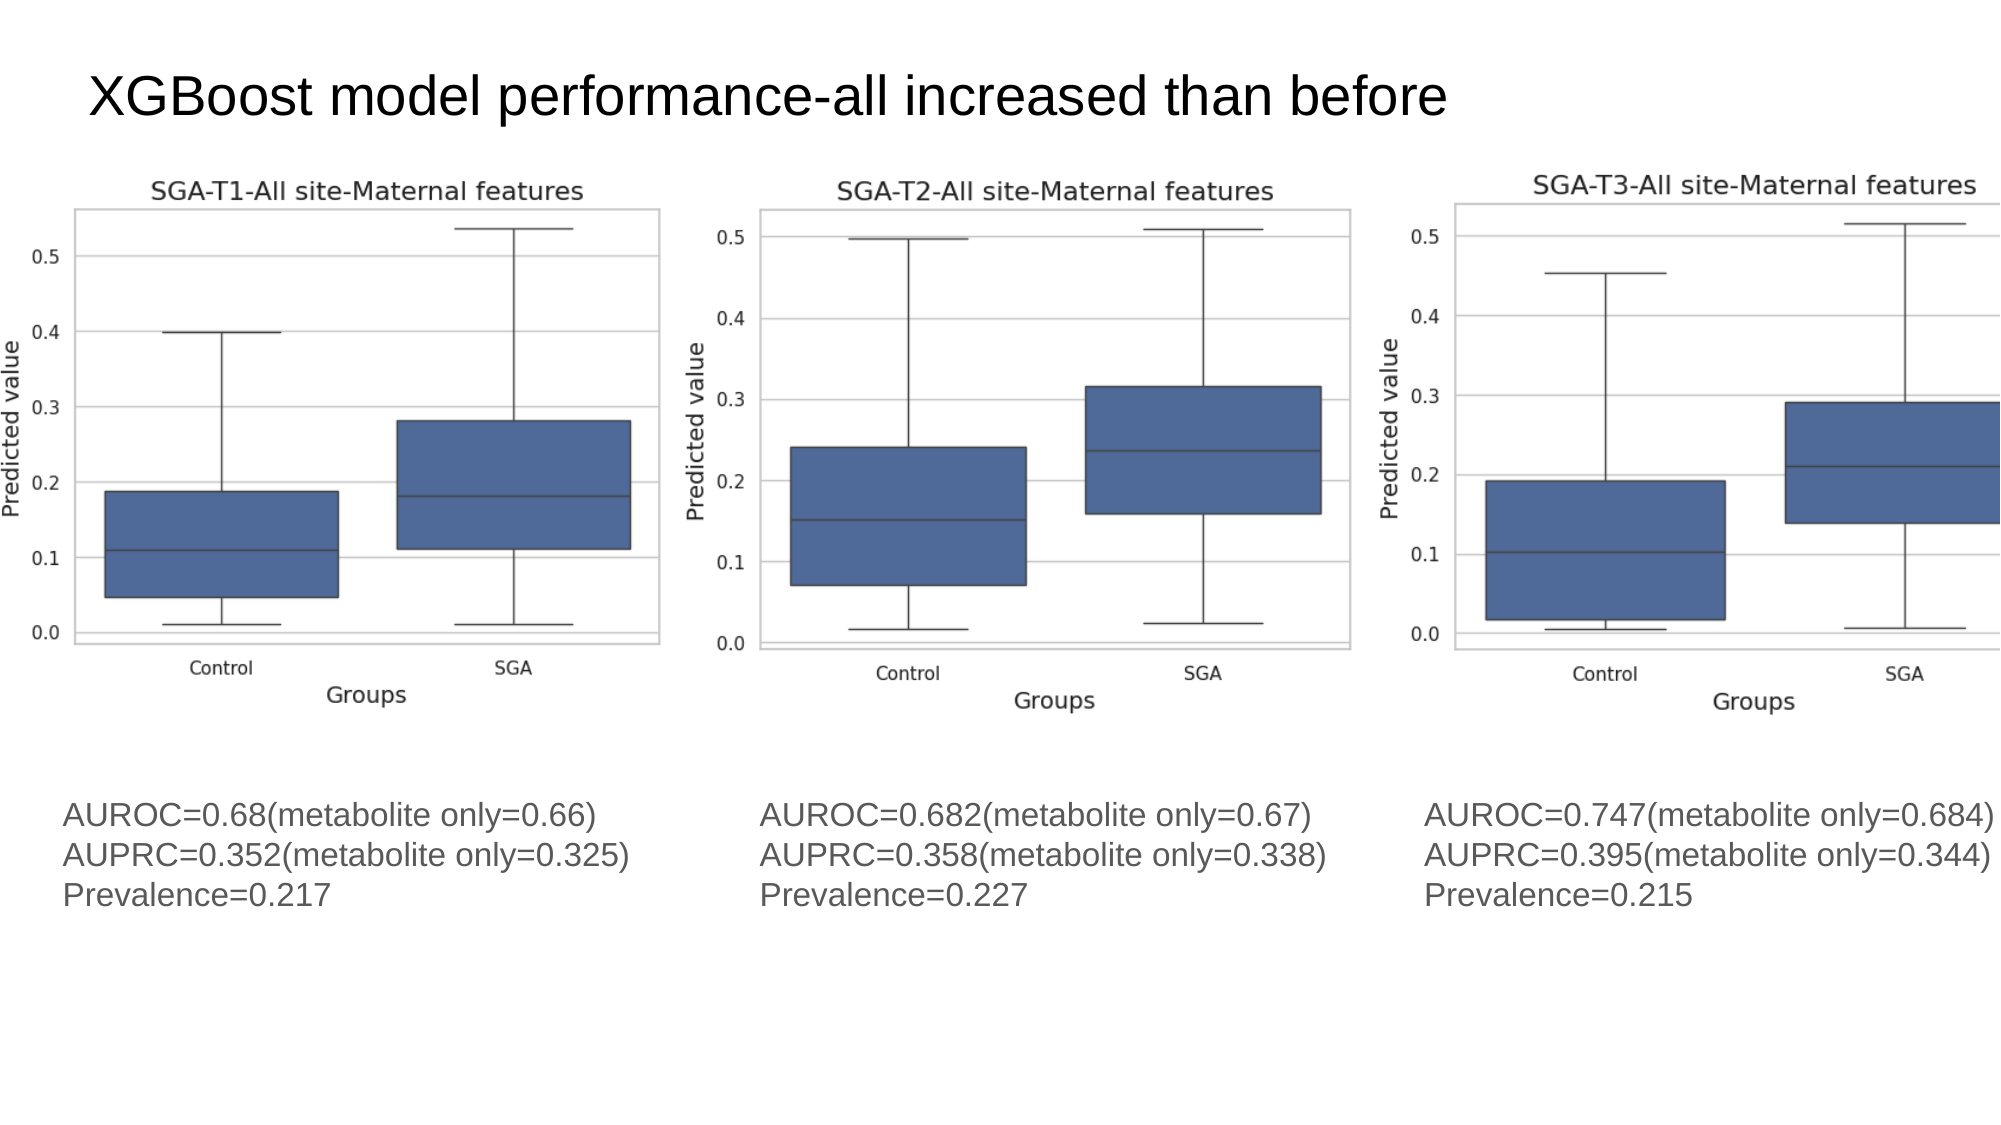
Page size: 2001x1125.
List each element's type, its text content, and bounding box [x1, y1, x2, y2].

text_box AUROC=0.747(metabolite only=0.684) AUPRC=0.395(metabolite only=0.344) Prevalence=0.215 [1404, 773, 2000, 986]
picture [0, 168, 2000, 728]
text_box AUROC=0.68(metabolite only=0.66) AUPRC=0.352(metabolite only=0.325) Prevalence=0.217 [42, 773, 659, 986]
title XGBoost model performance-all increased than before [68, 39, 1932, 165]
text_box AUROC=0.682(metabolite only=0.67) AUPRC=0.358(metabolite only=0.338) Prevalence=0.227 [739, 773, 1370, 973]
